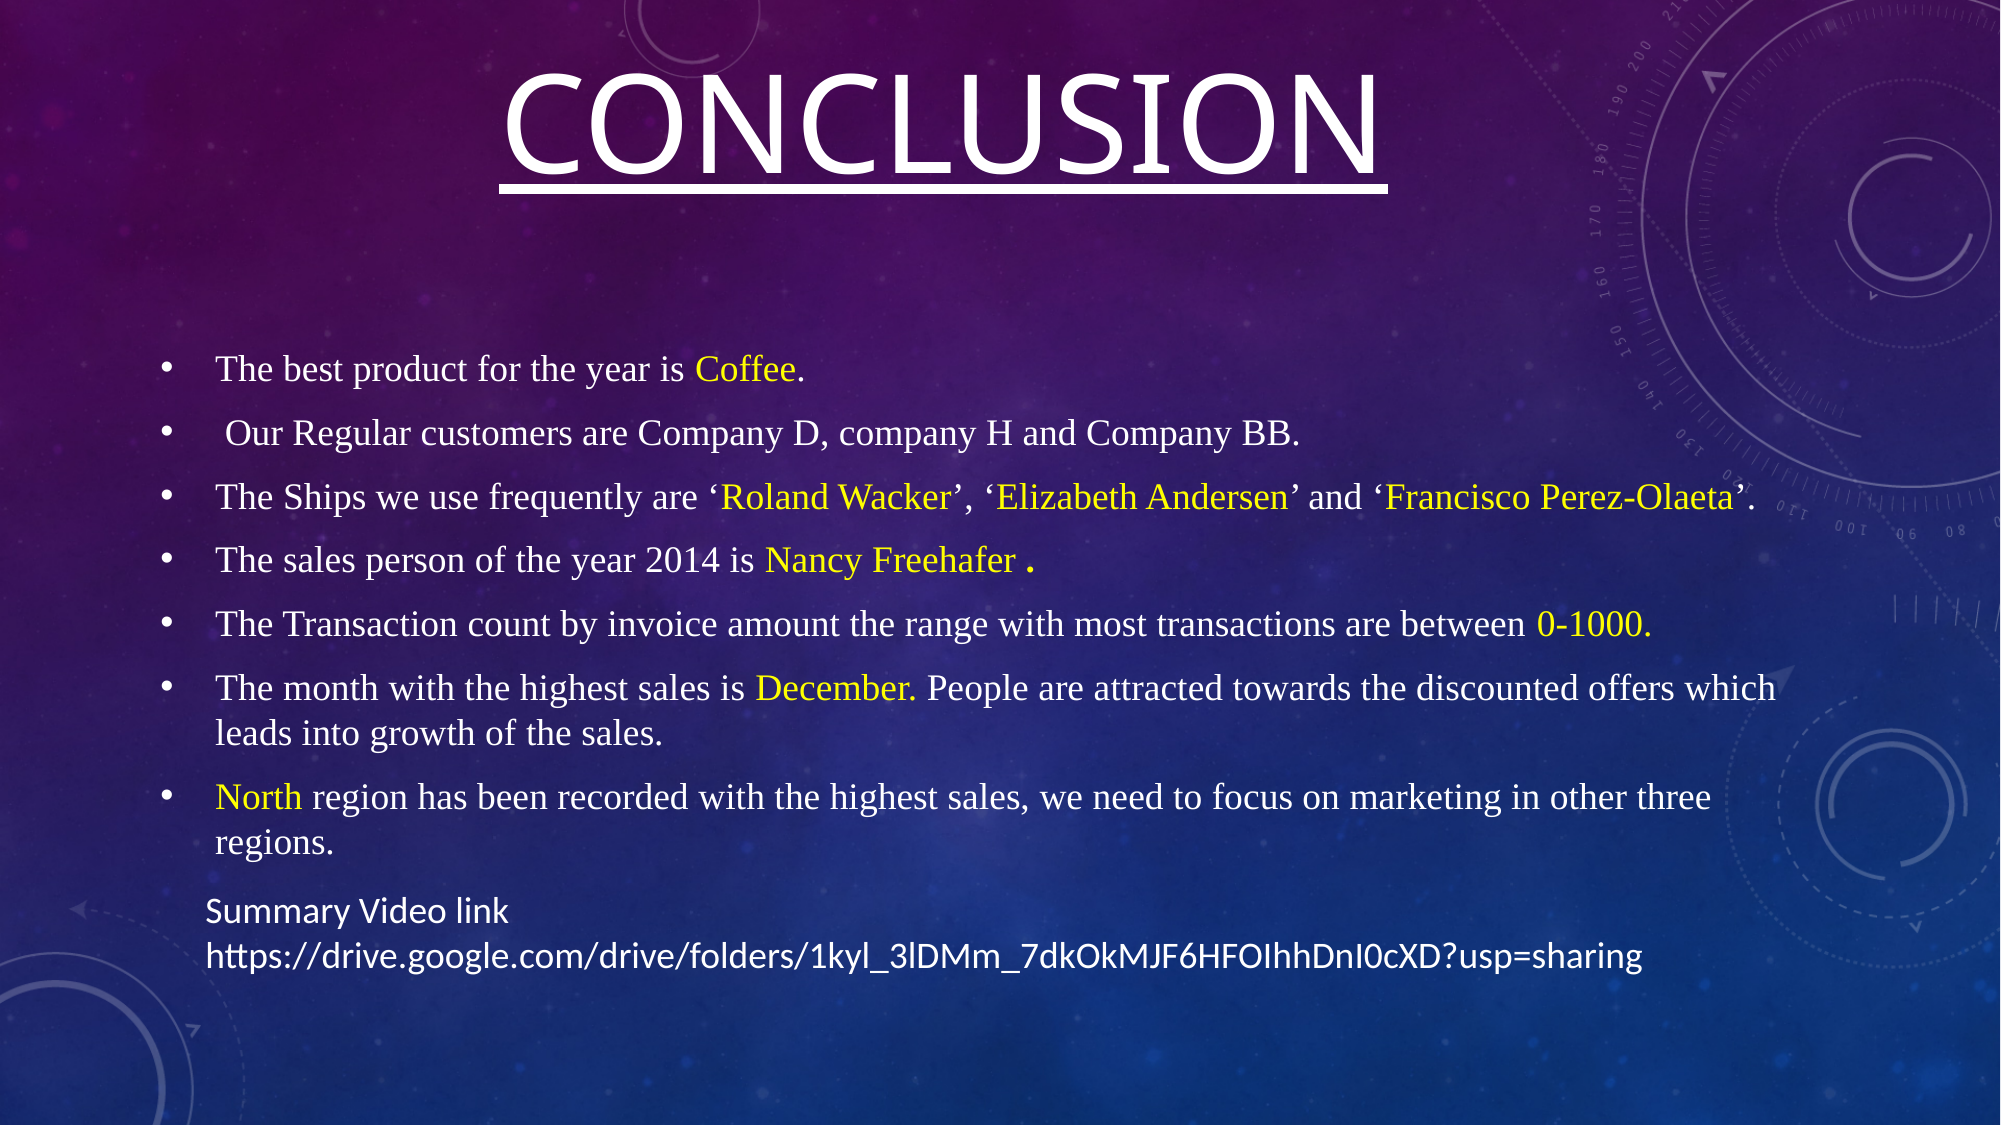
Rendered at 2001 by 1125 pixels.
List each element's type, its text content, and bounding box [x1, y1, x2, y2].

list The best product for the year is Coffee. Our Regular customers are Company D, company H and Company BB. The Ships we use frequently are ‘Roland Wacker’, ‘Elizabeth Andersen’ and ‘Francisco Perez-Olaeta’. The sales person of the year 2014 is Nancy Freehafer . The Transaction count by invoice amount the range with most transactions are between 0-1000. The month with the highest sales is December. People are attracted towards the discounted offers which leads into growth of the sales. North region has been recorded with the highest sales, we need to focus on marketing in other three regions. [145, 336, 1808, 905]
text_box Summary Video link https://drive.google.com/drive/folders/1kyl_3lDMm_7dkOkMJF6HFOIhhDnI0cXD?usp=sharing [190, 878, 1723, 984]
picture [0, 0, 2001, 1125]
title CONCLUSION [112, 29, 1775, 208]
